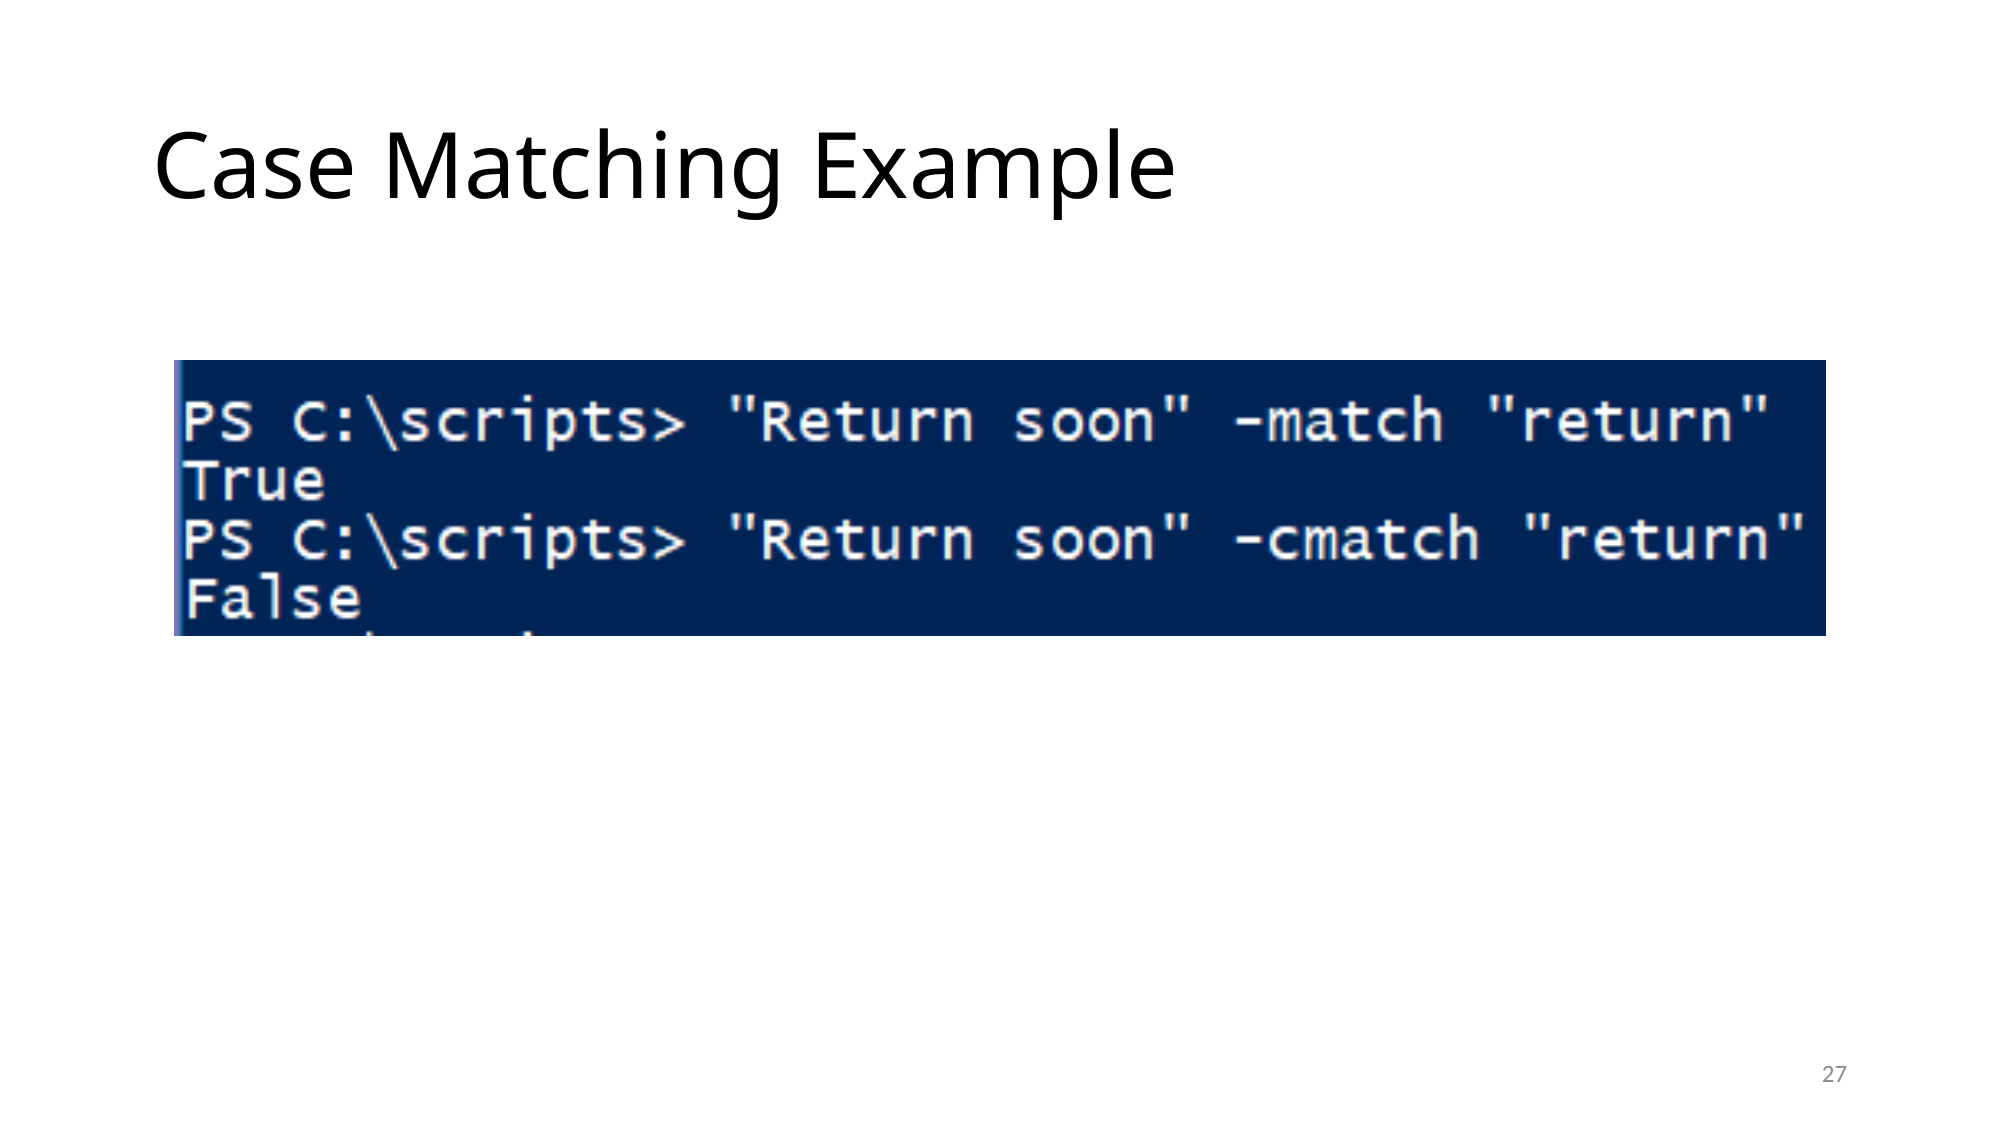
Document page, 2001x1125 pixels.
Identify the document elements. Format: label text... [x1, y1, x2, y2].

title Case Matching Example [137, 59, 1863, 278]
slide_number 27 [1412, 1042, 1863, 1103]
picture [174, 360, 1826, 636]
